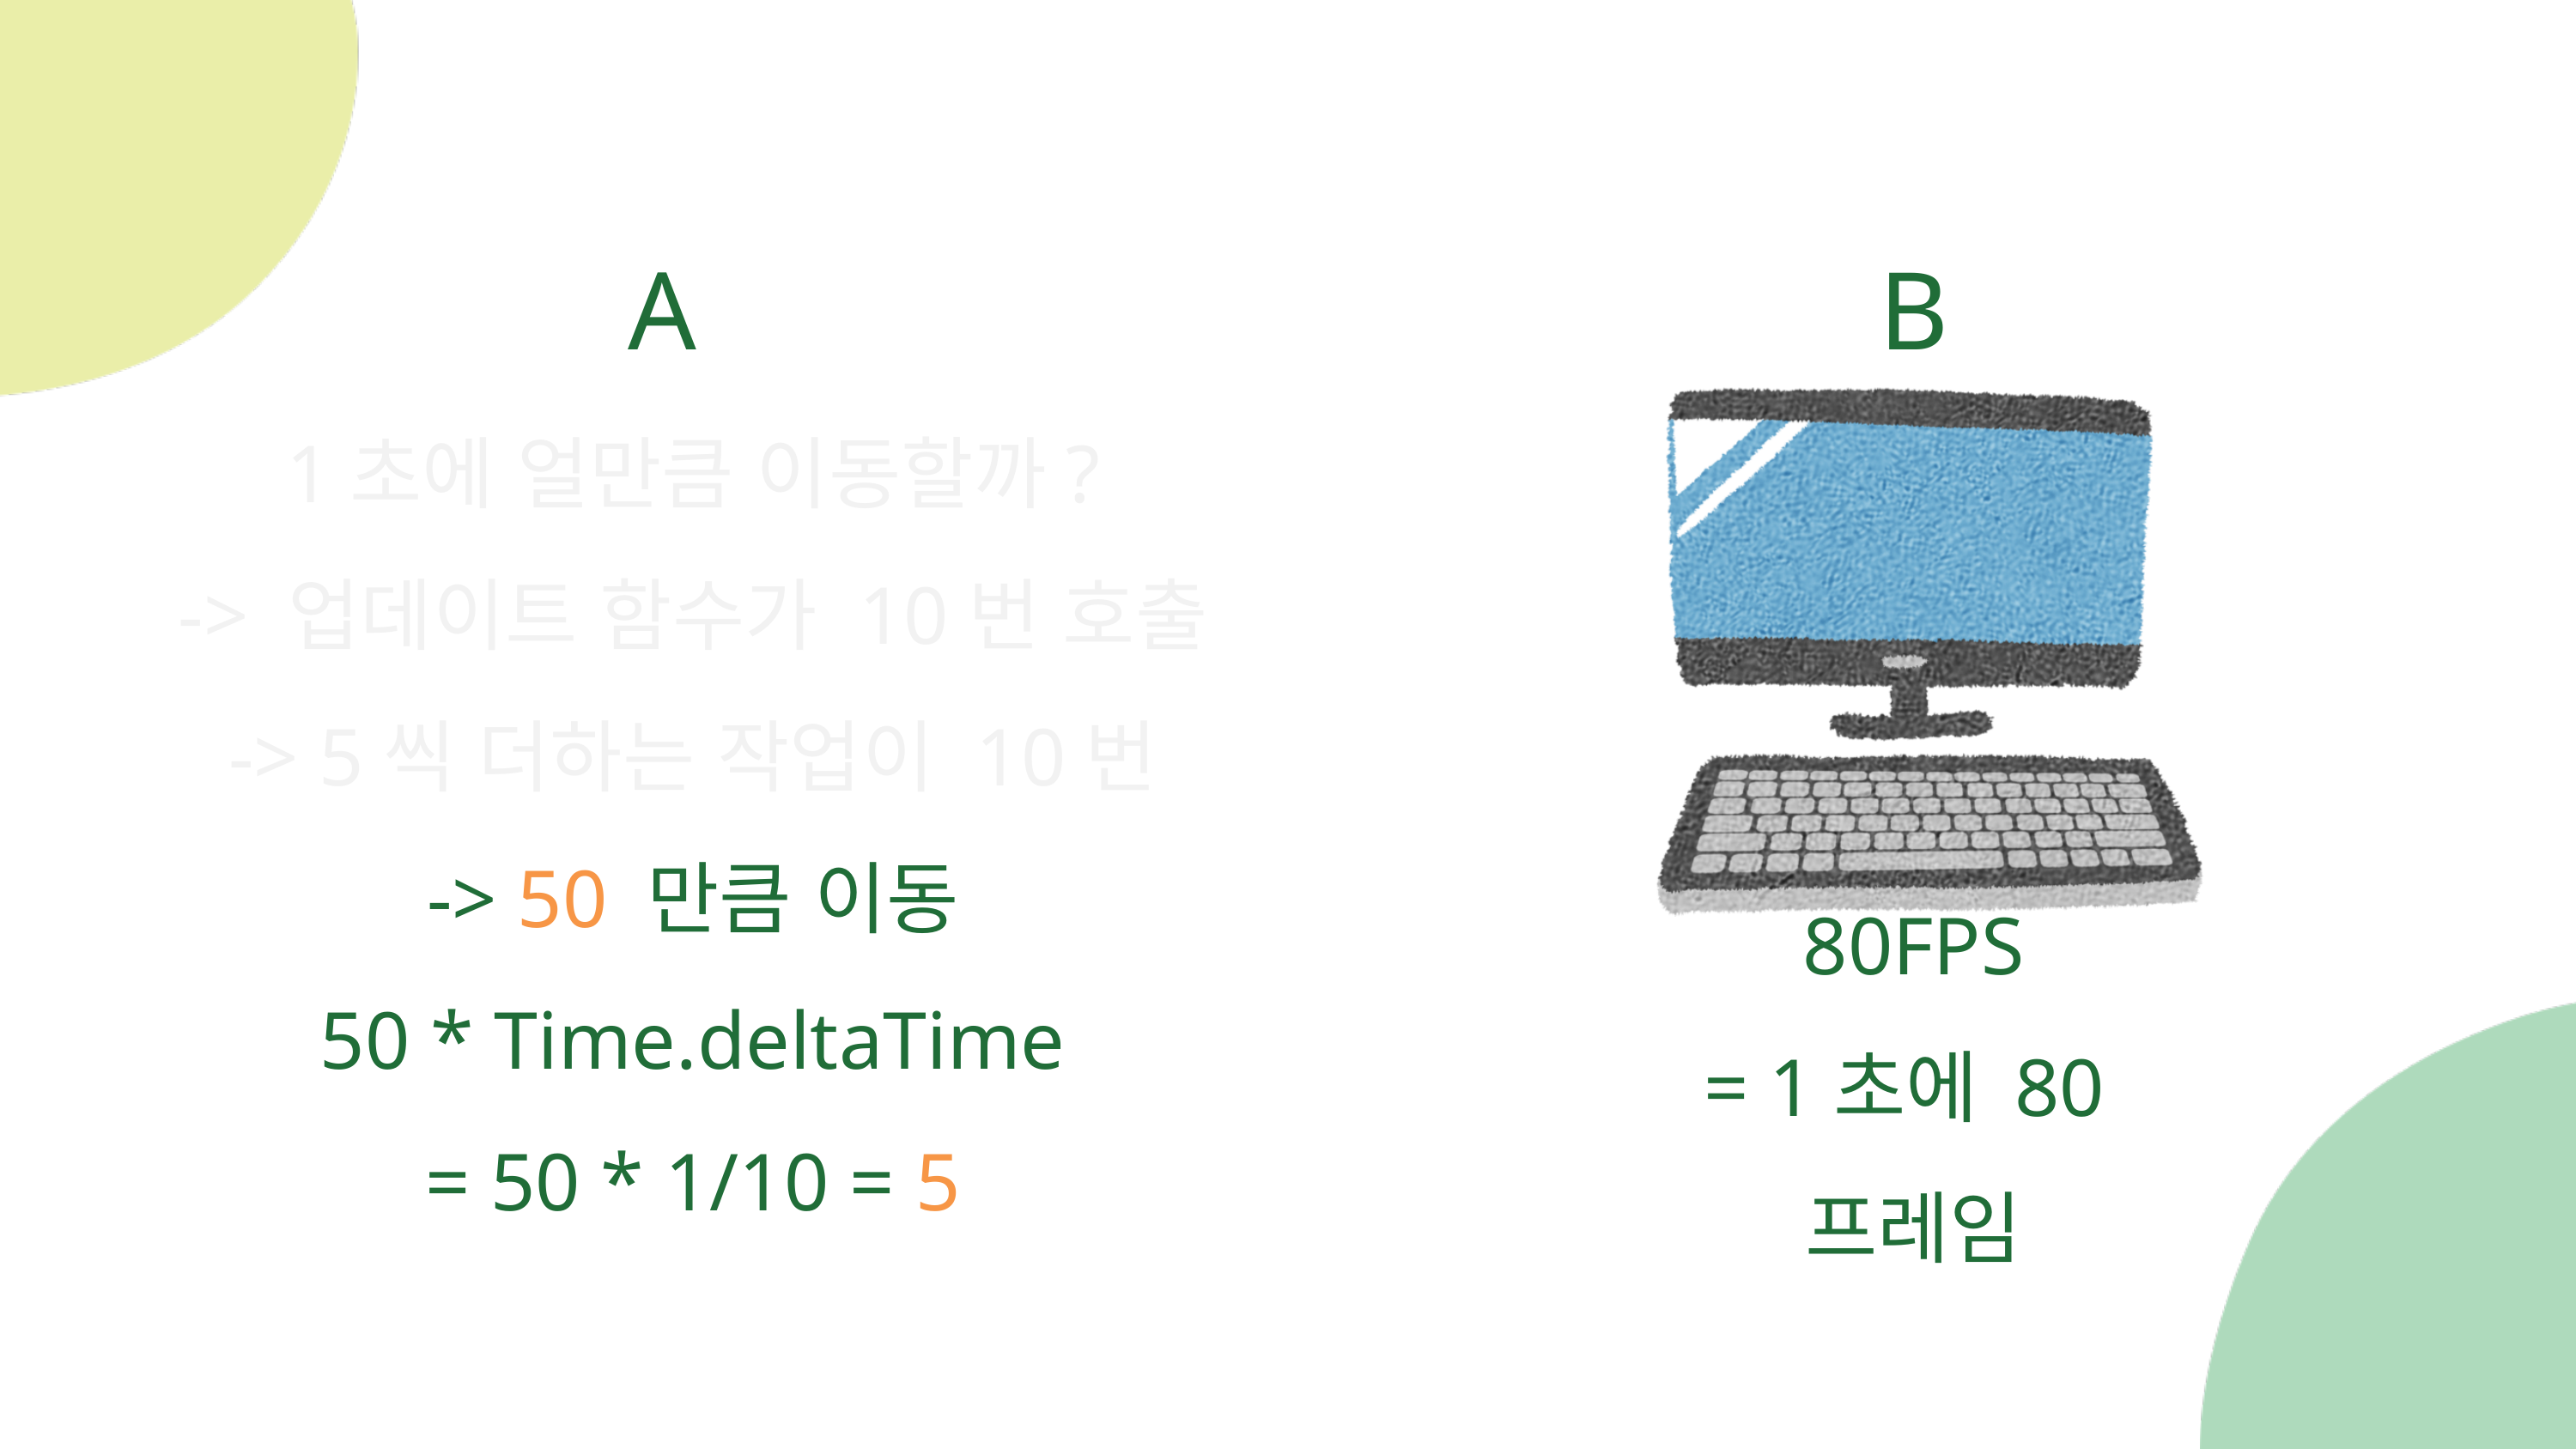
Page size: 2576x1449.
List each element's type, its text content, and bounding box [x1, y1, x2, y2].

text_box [576, 170, 2245, 1211]
picture [0, 0, 361, 400]
text_box 1초에 얼만큼 이동할까? -> 업데이트 함수가 10번 호출 -> 5씩 더하는 작업이 10번 -> 50 만큼 이동 50 * Time.deltaTime = 50 * 1/10 = 5 [112, 370, 1275, 1233]
picture [2200, 989, 2576, 1449]
